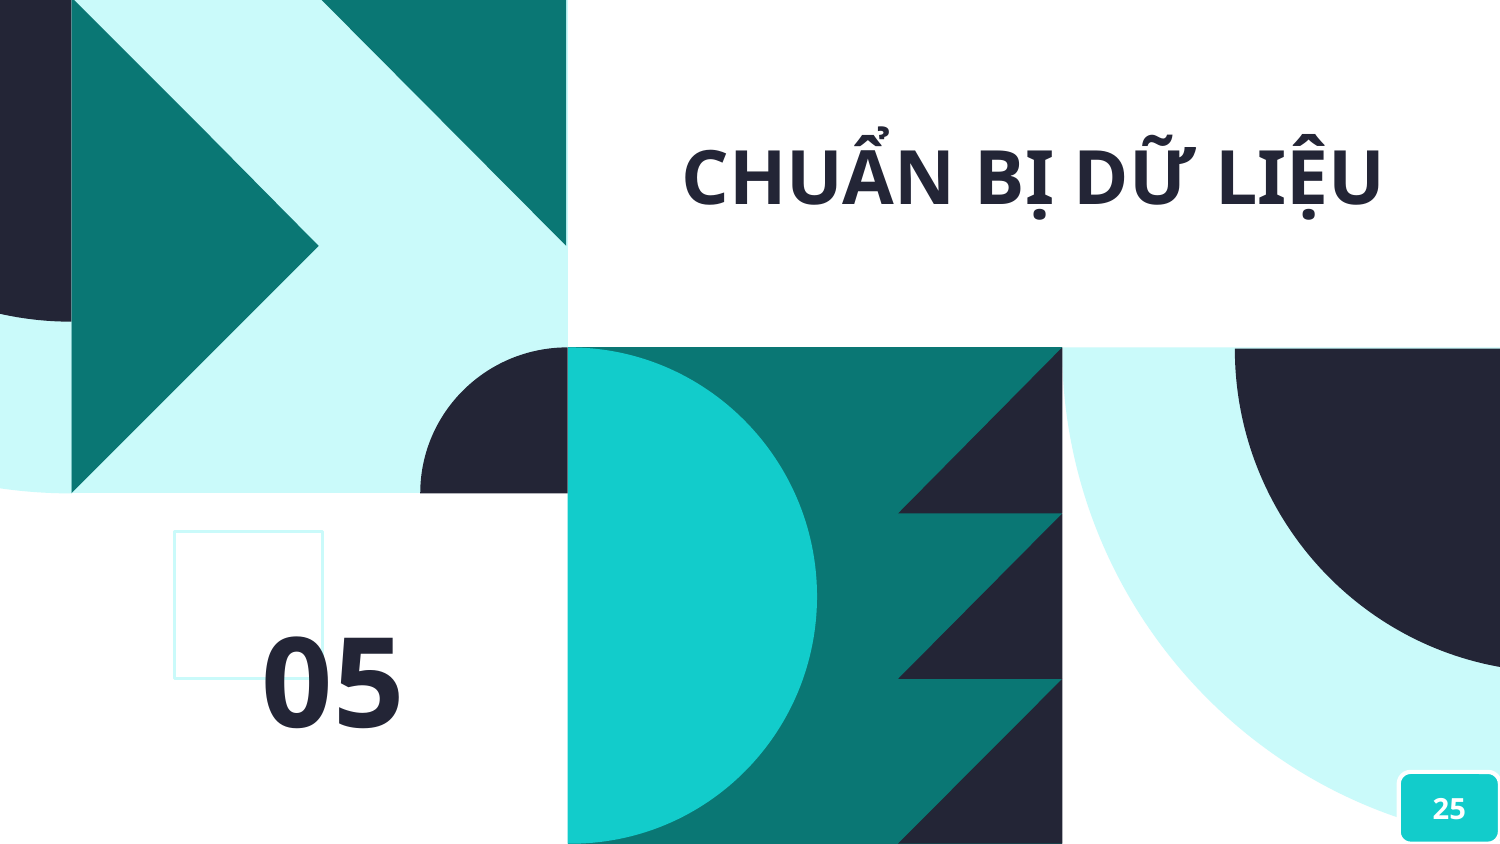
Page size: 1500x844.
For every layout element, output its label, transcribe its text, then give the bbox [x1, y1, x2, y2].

title 05 [201, 595, 465, 760]
text_box [567, 347, 818, 844]
text_box [0, 0, 72, 322]
text_box [898, 679, 1063, 844]
text_box [1234, 348, 1500, 667]
text_box [898, 347, 1063, 514]
text_box [898, 514, 1063, 679]
text_box [321, 0, 567, 246]
text_box [72, 0, 319, 493]
text_box [1063, 347, 1500, 817]
text_box [72, 0, 568, 494]
text_box [587, 347, 1061, 844]
text_box [420, 347, 568, 494]
text_box 25 [1396, 769, 1500, 844]
title CHUẨN BỊ DỮ LIỆU [568, 0, 1500, 347]
text_box [174, 531, 323, 679]
text_box [0, 315, 72, 494]
text_box [0, 489, 51, 494]
text_box [1063, 391, 1402, 844]
